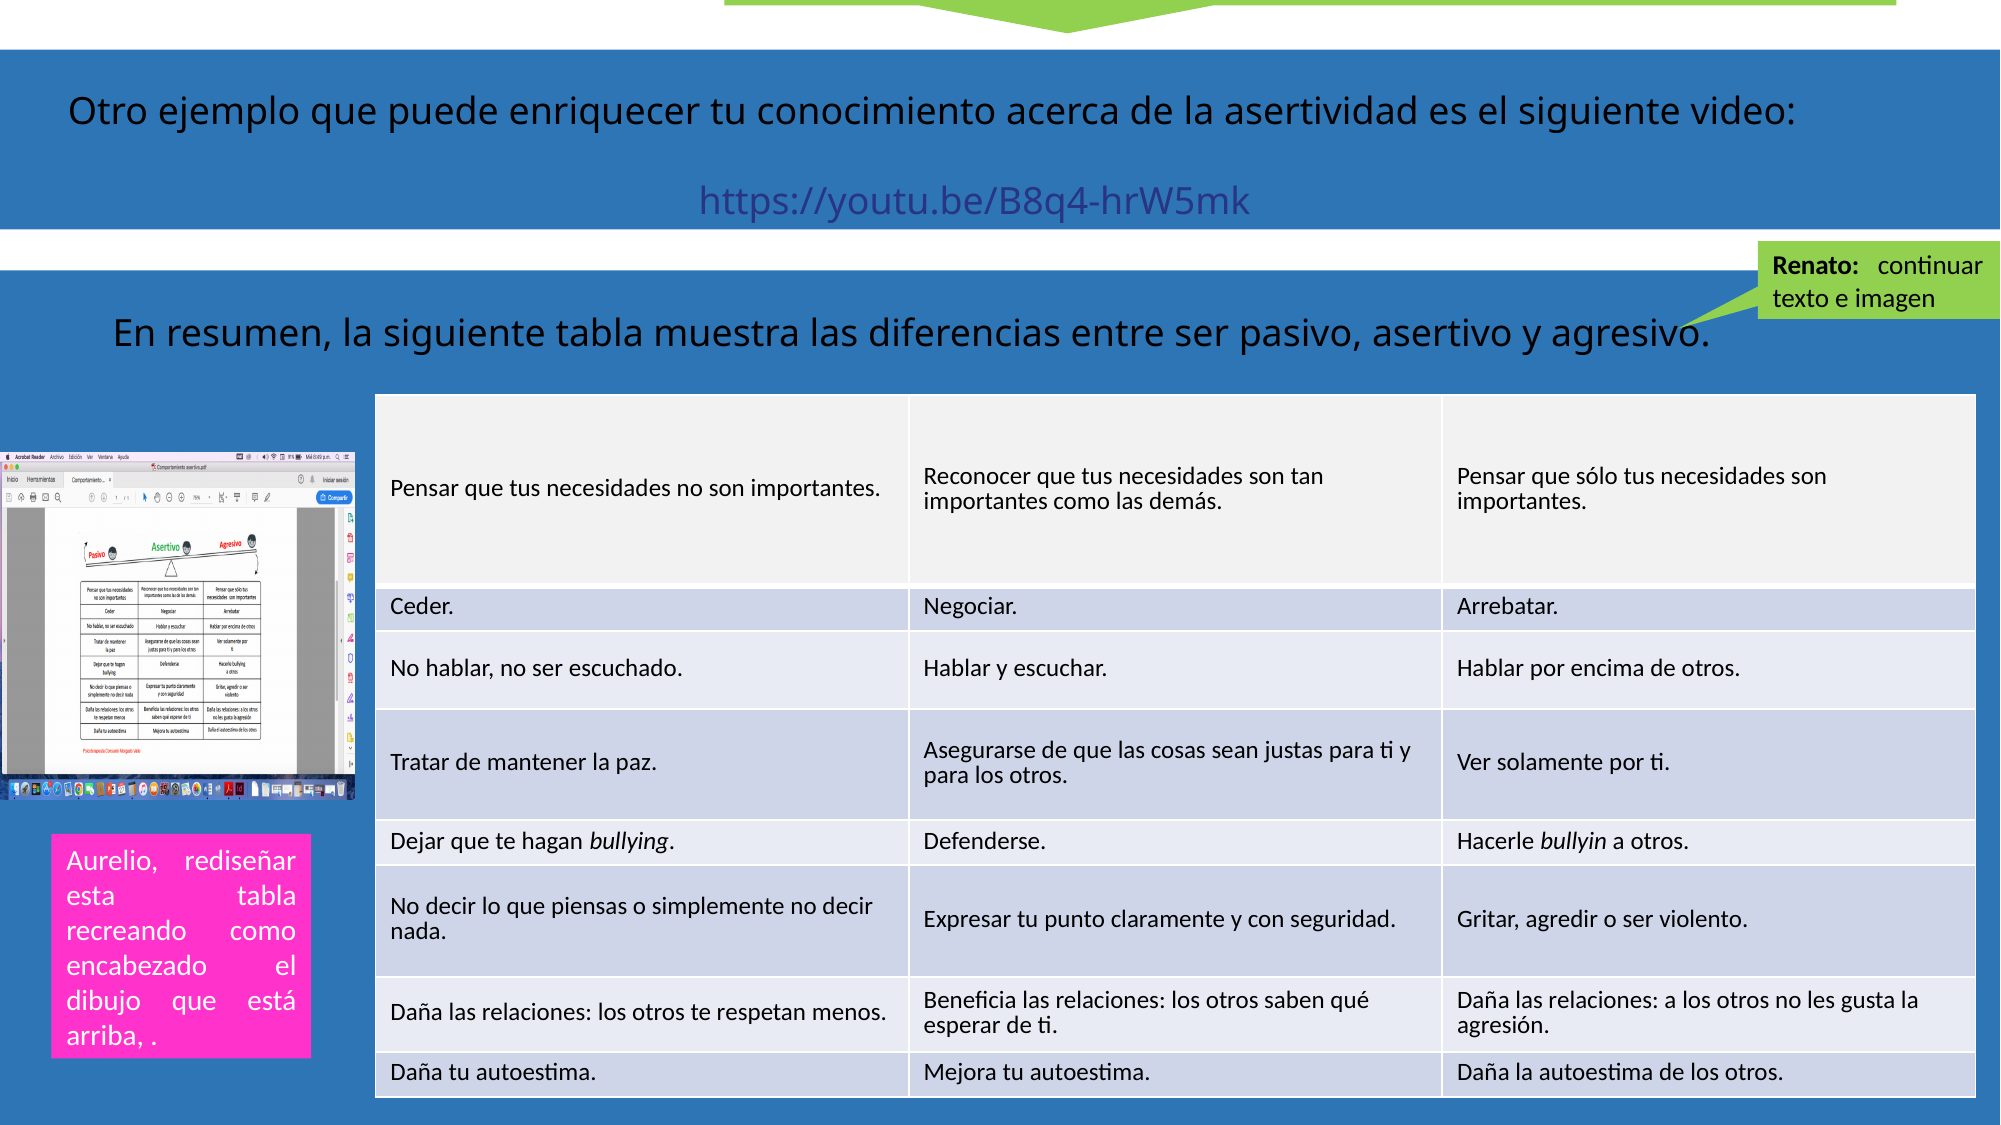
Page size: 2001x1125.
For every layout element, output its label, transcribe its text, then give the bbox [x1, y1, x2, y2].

text_box Otro ejemplo que puede enriquecer tu conocimiento acerca de la asertividad es el siguiente video: https://youtu.be/B8q4-hrW5mk [53, 70, 1897, 230]
text_box En resumen, la siguiente tabla muestra las diferencias entre ser pasivo, asertivo y agresivo. [97, 293, 1957, 362]
table_cell Dejar que te hagan bullying. [376, 821, 908, 864]
table_cell Gritar, agredir o ser violento. [1443, 866, 1975, 976]
table_cell Defenderse. [910, 821, 1441, 864]
table_cell Daña tu autoestima. [376, 1053, 908, 1096]
text_box Aurelio, rediseñar esta tabla recreando como encabezado el dibujo que está arriba, . [51, 833, 312, 1059]
picture [0, 452, 355, 800]
text_box Renato: continuar en herramienta texto e imagen [1677, 240, 2000, 330]
table_cell Arrebatar. [1443, 589, 1975, 630]
table_cell Tratar de mantener la paz. [376, 710, 908, 819]
table_header Pensar que sólo tus necesidades son importantes. [1443, 396, 1975, 583]
table_cell Negociar. [910, 589, 1441, 630]
table_header Pensar que tus necesidades no son importantes. [376, 396, 908, 583]
table_cell Ver solamente por ti. [1443, 710, 1975, 819]
text_box Renato: esta información se presenta con la Herramienta: Video. [723, 0, 1898, 35]
table_cell Daña la autoestima de los otros. [1443, 1053, 1975, 1096]
table_cell Hablar por encima de otros. [1443, 632, 1975, 708]
table_cell Beneficia las relaciones: los otros saben qué esperar de ti. [910, 978, 1441, 1051]
table_cell Daña las relaciones: los otros te respetan menos. [376, 978, 908, 1051]
table_cell Mejora tu autoestima. [910, 1053, 1441, 1096]
table_cell Expresar tu punto claramente y con seguridad. [910, 866, 1441, 976]
table_cell Asegurarse de que las cosas sean justas para ti y para los otros. [910, 710, 1441, 819]
table_cell Daña las relaciones: a los otros no les gusta la agresión. [1443, 978, 1975, 1051]
text_box [0, 269, 2000, 1125]
table_cell No hablar, no ser escuchado. [376, 632, 908, 708]
table_cell Ceder. [376, 589, 908, 630]
table_cell Hacerle bullyin a otros. [1443, 821, 1975, 864]
table_cell Hablar y escuchar. [910, 632, 1441, 708]
text_box [0, 49, 2000, 230]
table_header Reconocer que tus necesidades son tan importantes como las demás. [910, 396, 1441, 583]
table_cell No decir lo que piensas o simplemente no decir nada. [376, 866, 908, 976]
